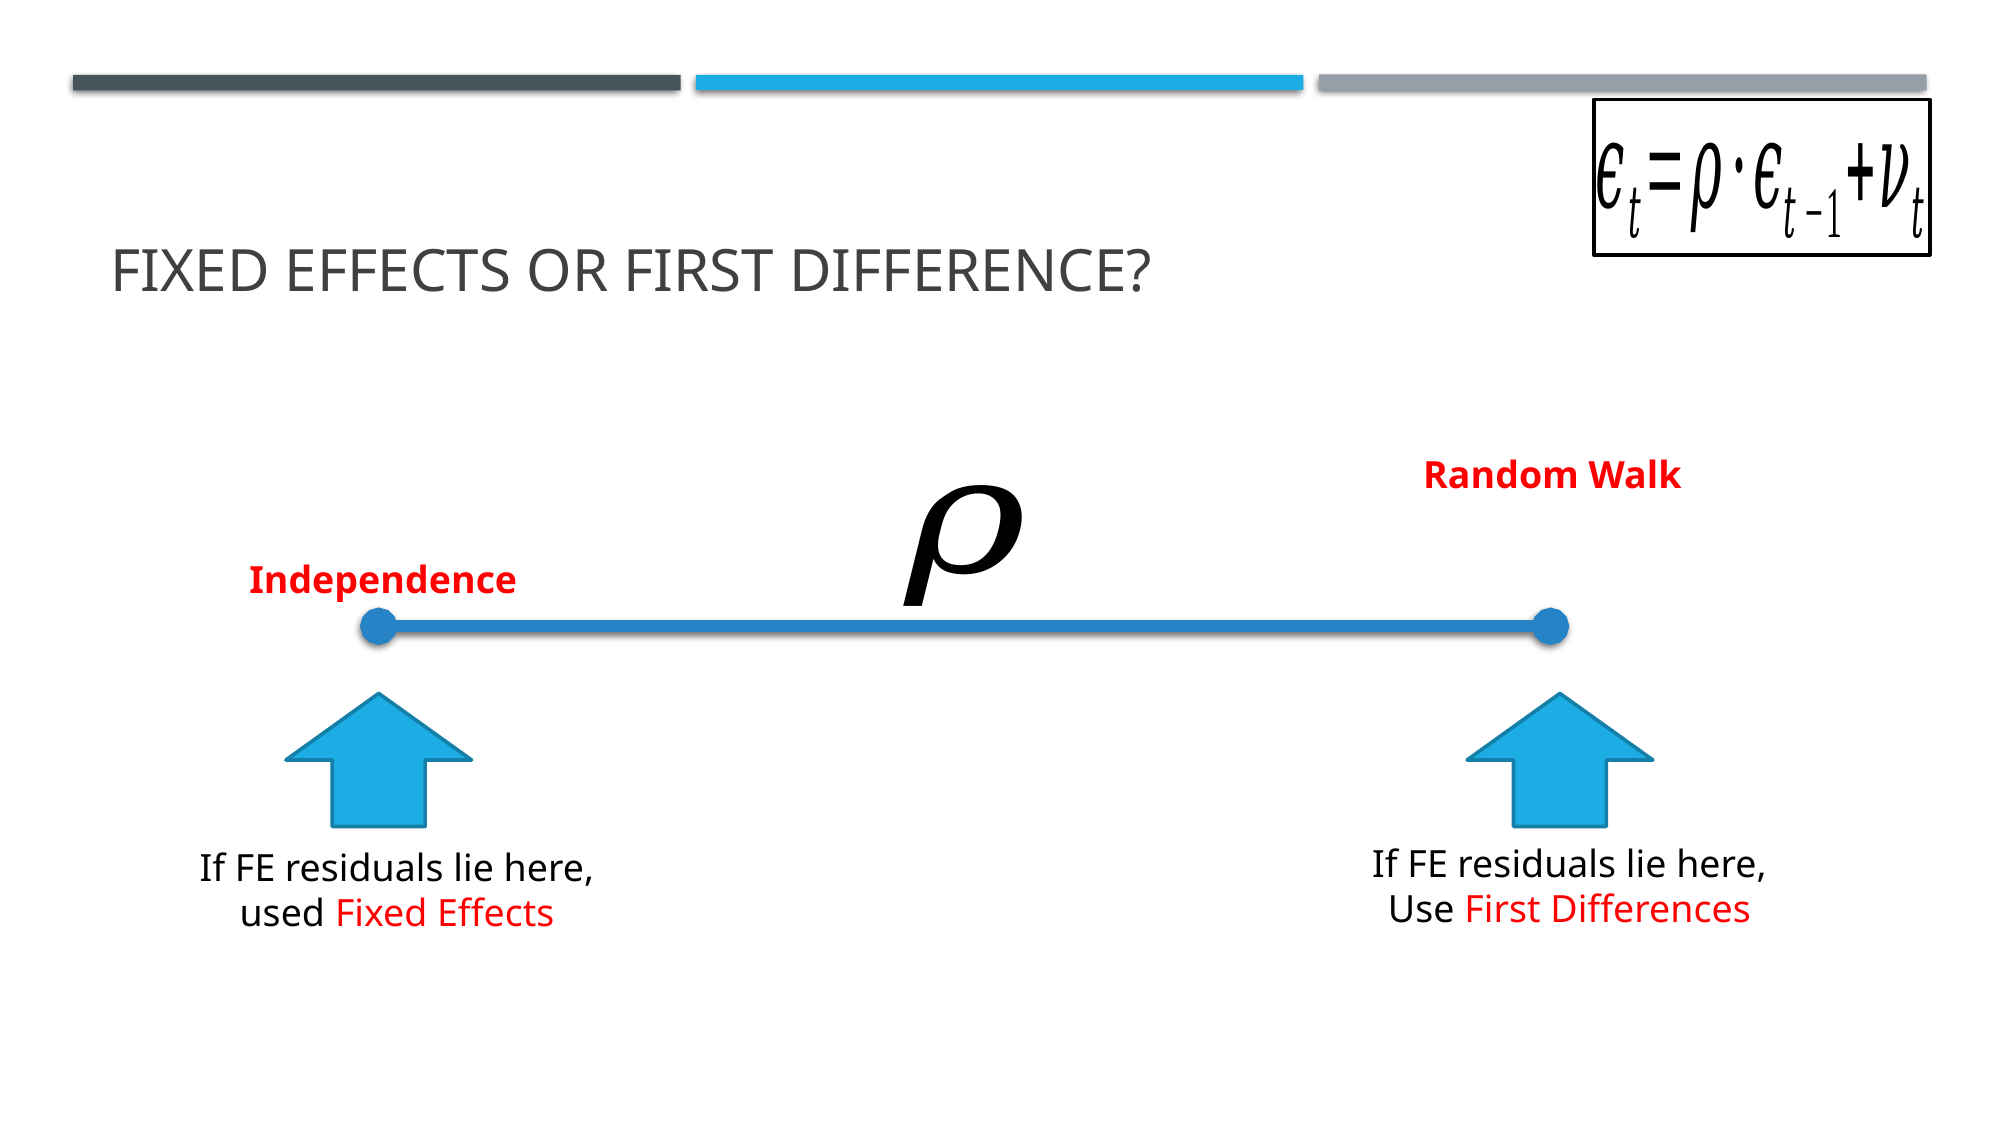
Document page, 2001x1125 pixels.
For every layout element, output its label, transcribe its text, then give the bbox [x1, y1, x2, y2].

text_box If FE residuals lie here, Use First Differences [1357, 833, 1782, 938]
title Fixed effects or first difference? [95, 115, 1905, 311]
text_box If FE residuals lie here, used Fixed Effects [184, 836, 610, 941]
text_box [1465, 691, 1655, 829]
text_box [284, 691, 474, 829]
